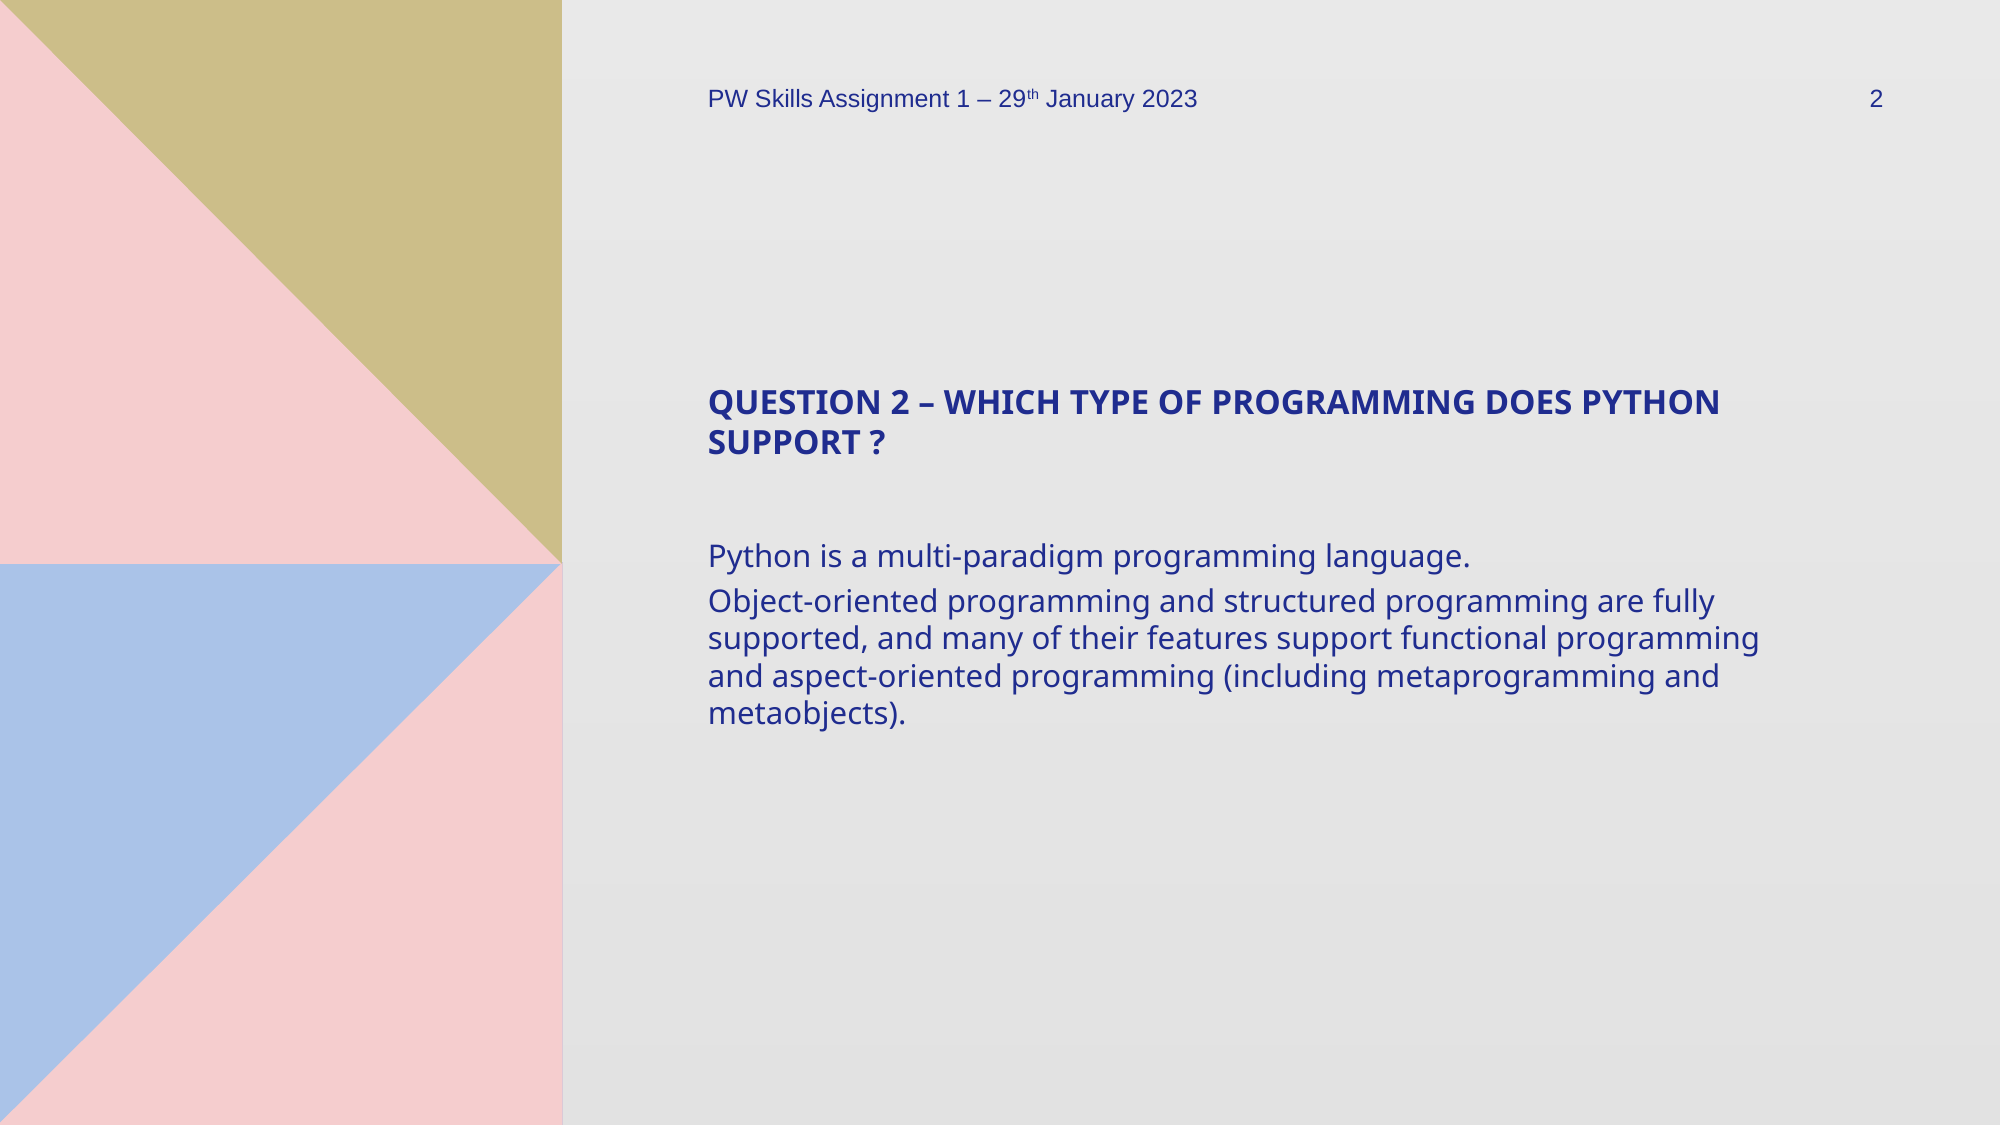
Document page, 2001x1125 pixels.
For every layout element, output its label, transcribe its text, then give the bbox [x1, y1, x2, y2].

slide_number 2 [1795, 75, 1958, 120]
title Question 2 – Which type of programming does python support ? [693, 373, 1803, 500]
list Python is a multi-paradigm programming language. Object-oriented programming and structured programming are fully supported, and many of their features support functional programming and aspect-oriented programming (including metaprogramming and metaobjects). [693, 528, 1803, 972]
footer PW Skills Assignment 1 – 29th January 2023 [693, 75, 1218, 120]
